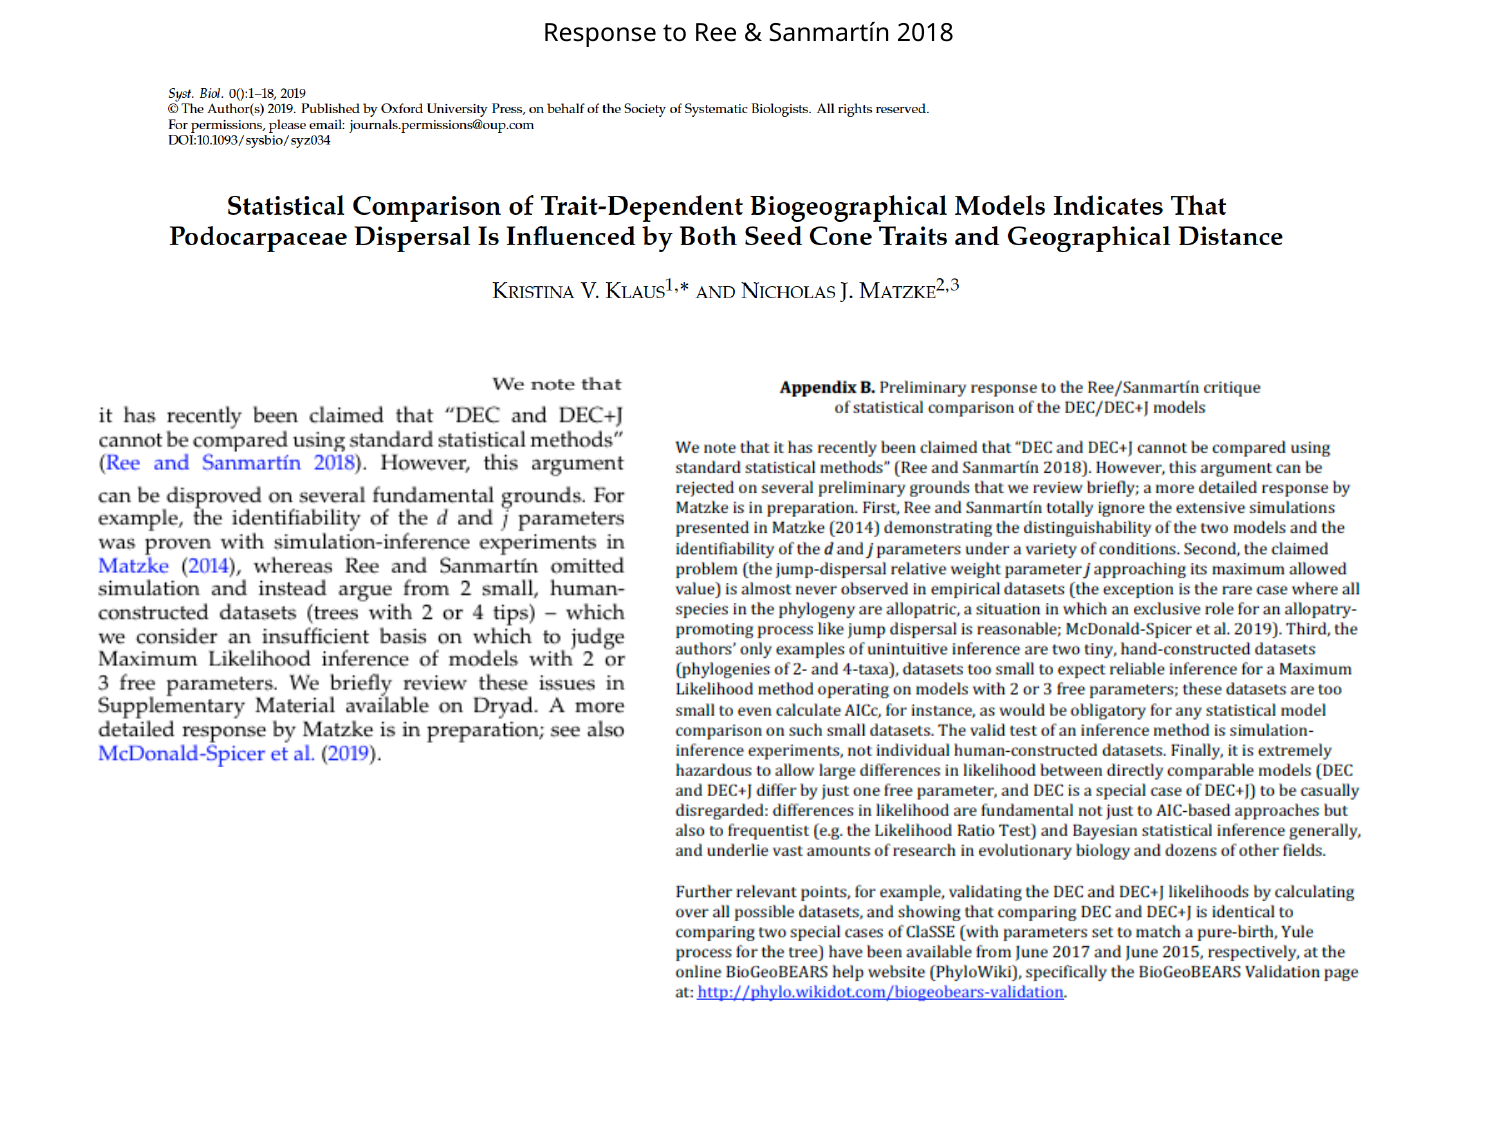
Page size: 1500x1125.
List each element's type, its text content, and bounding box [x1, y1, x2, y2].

picture [662, 373, 1378, 1010]
title Response to Ree & Sanmartín 2018 [111, 11, 1387, 55]
picture [84, 373, 637, 767]
picture [152, 76, 1304, 311]
